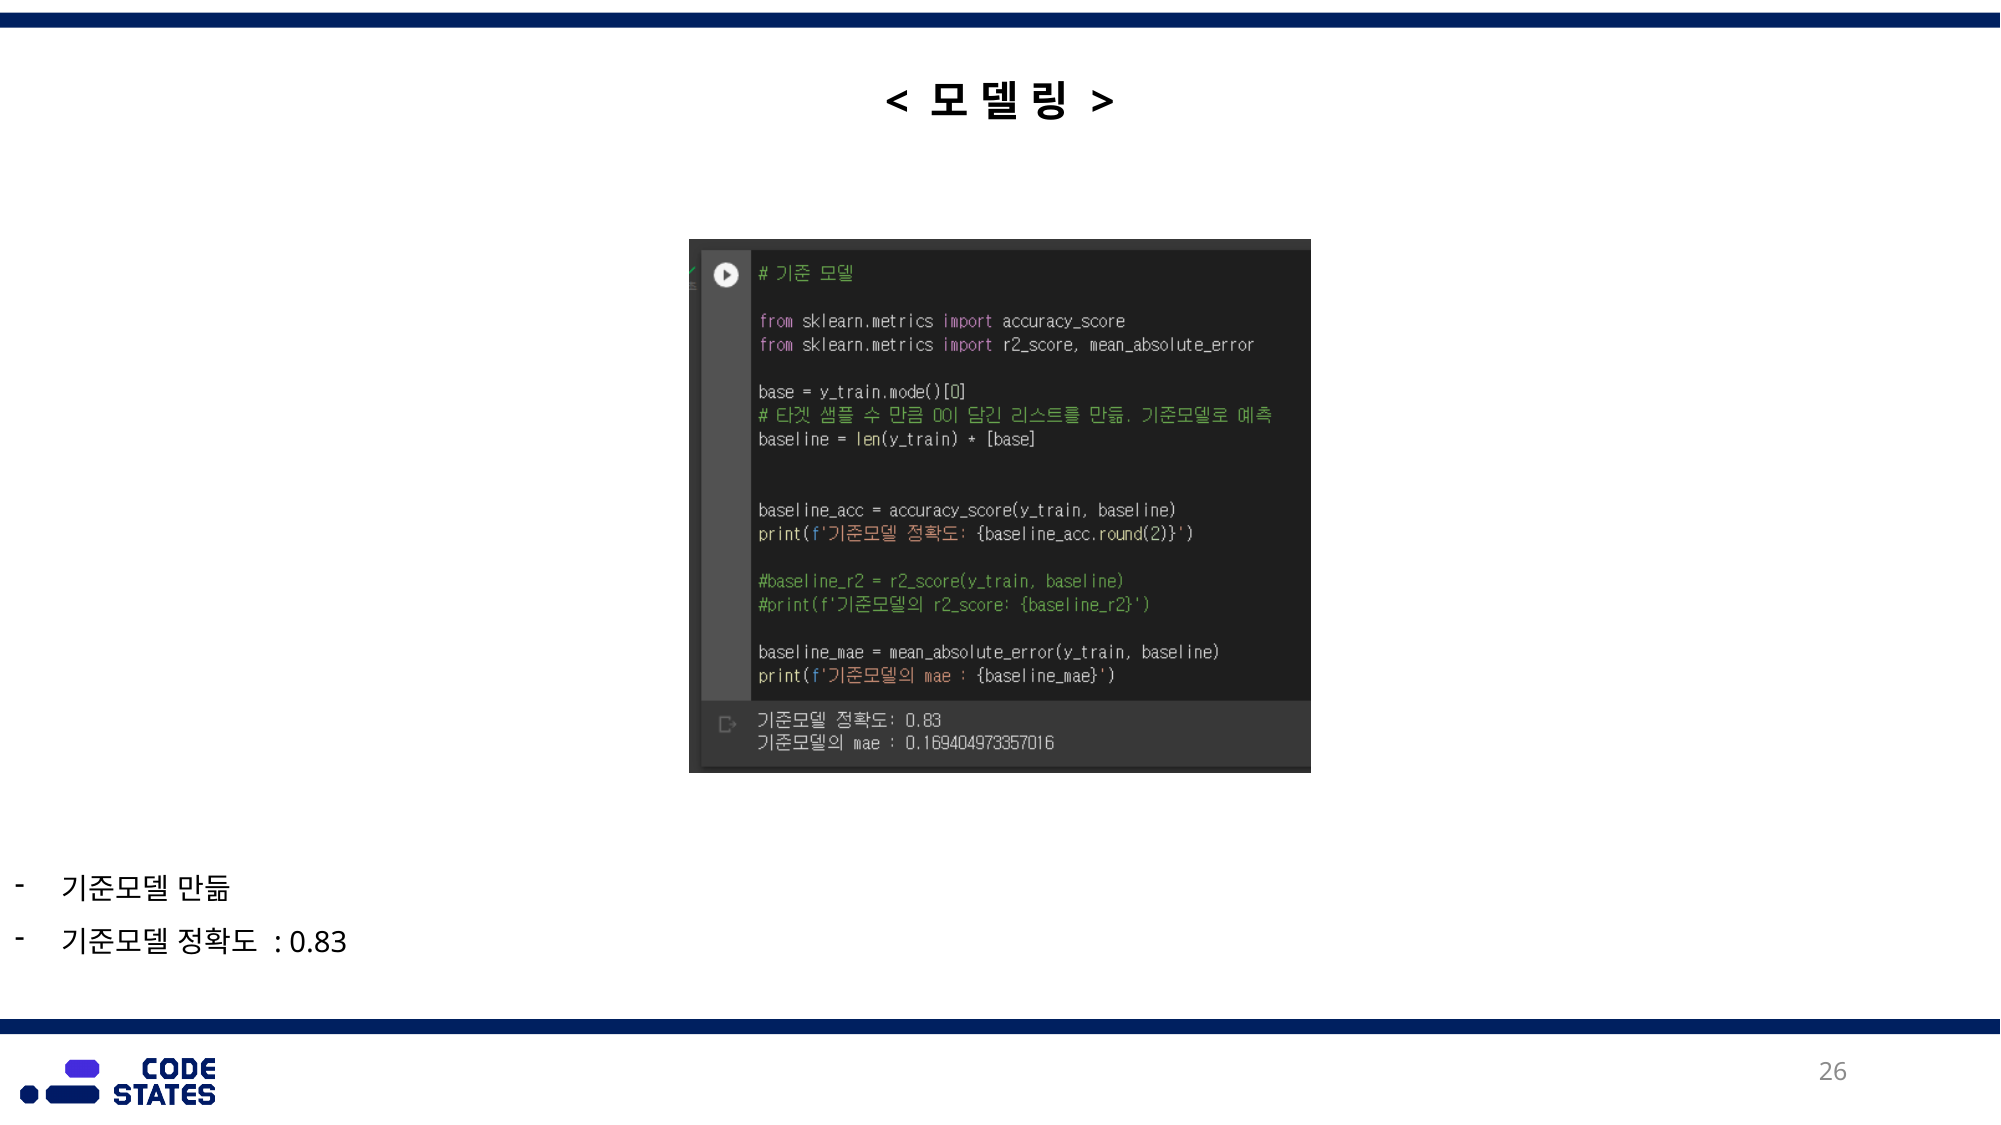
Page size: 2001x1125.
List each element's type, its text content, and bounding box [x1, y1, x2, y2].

text_box 기준모델 만듦 기준모델 정확도 : 0.83 [0, 845, 2000, 966]
text_box [0, 1018, 2000, 1035]
text_box [0, 12, 2000, 29]
slide_number 26 [1412, 1042, 1863, 1103]
picture [20, 1058, 215, 1105]
text_box < 모 델 링 > [0, 42, 2000, 133]
picture [689, 239, 1311, 773]
